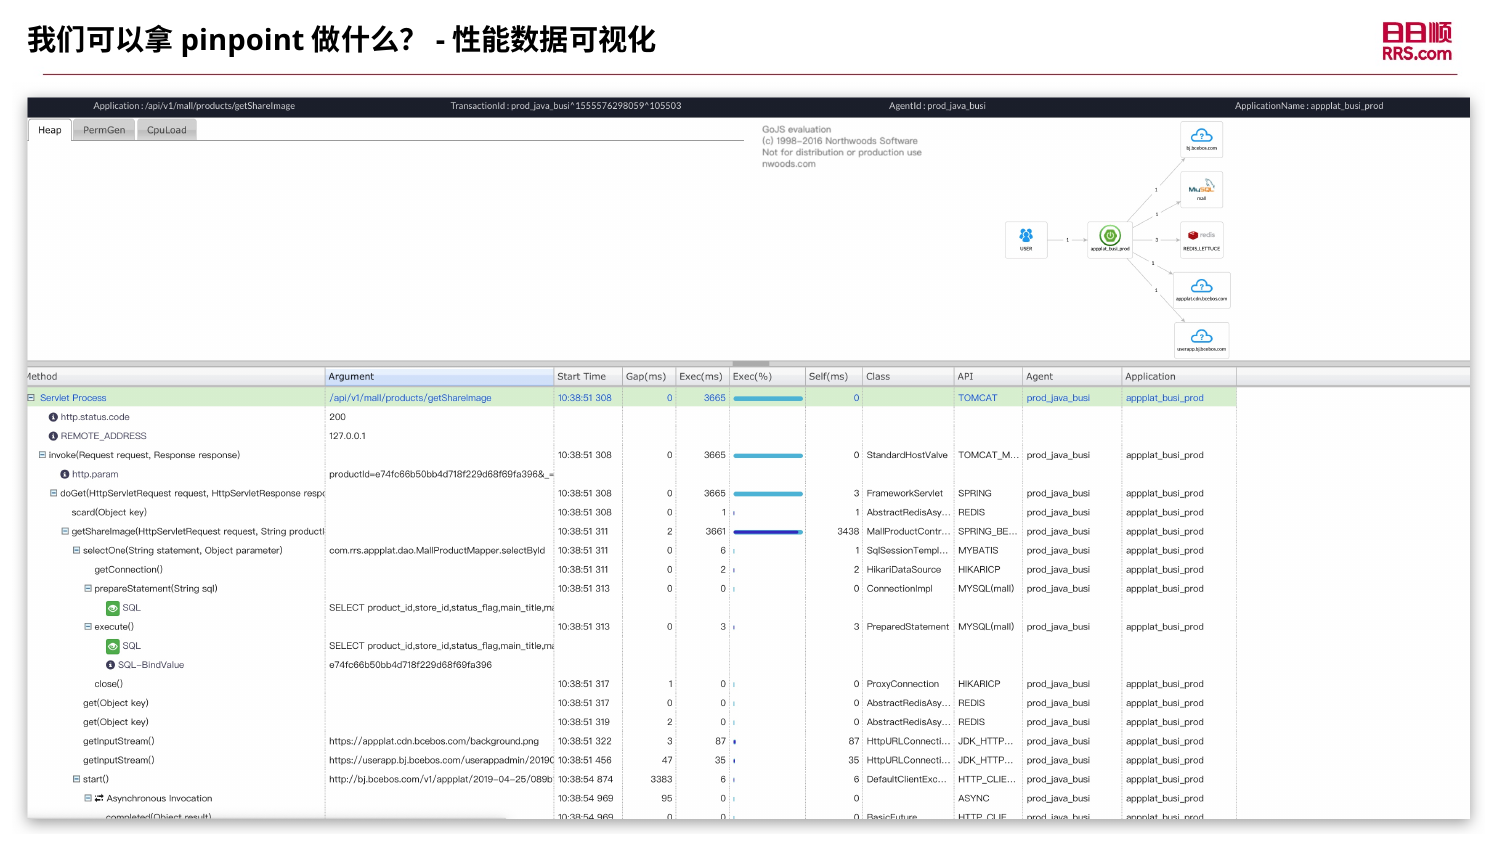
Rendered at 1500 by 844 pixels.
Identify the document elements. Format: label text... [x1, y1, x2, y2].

text_box 我们可以拿pinpoint做什么？-性能数据可视化 [12, 13, 832, 81]
picture [0, 0, 1500, 844]
